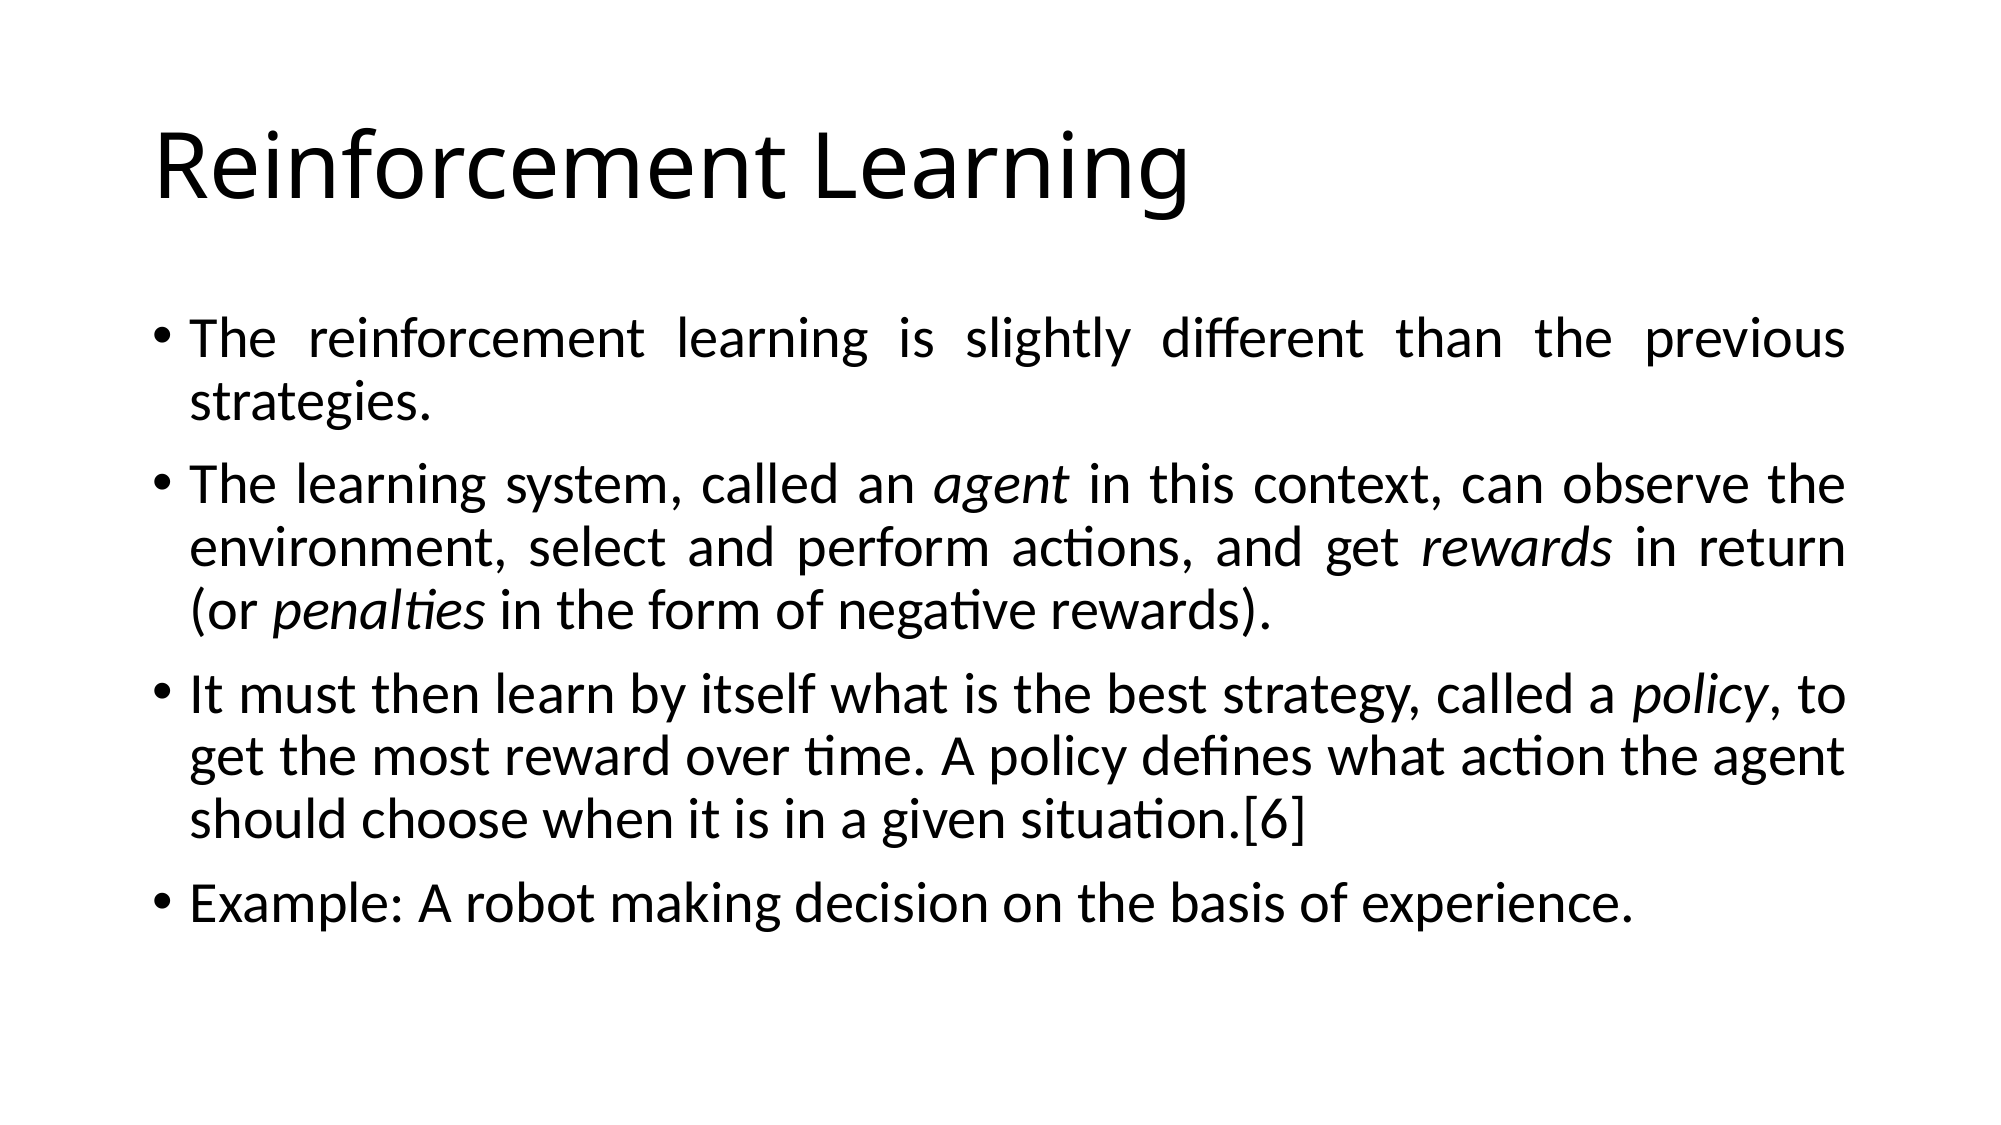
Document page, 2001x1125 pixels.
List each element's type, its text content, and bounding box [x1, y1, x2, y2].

title Reinforcement Learning [137, 59, 1863, 278]
list The reinforcement learning is slightly different than the previous strategies. The learning system, called an agent in this context, can observe the environment, select and perform actions, and get rewards in return (or penalties in the form of negative rewards). It must then learn by itself what is the best strategy, called a policy, to get the most reward over time. A policy defines what action the agent should choose when it is in a given situation.[6] Example: A robot making decision on the basis of experience. [137, 299, 1863, 1014]
